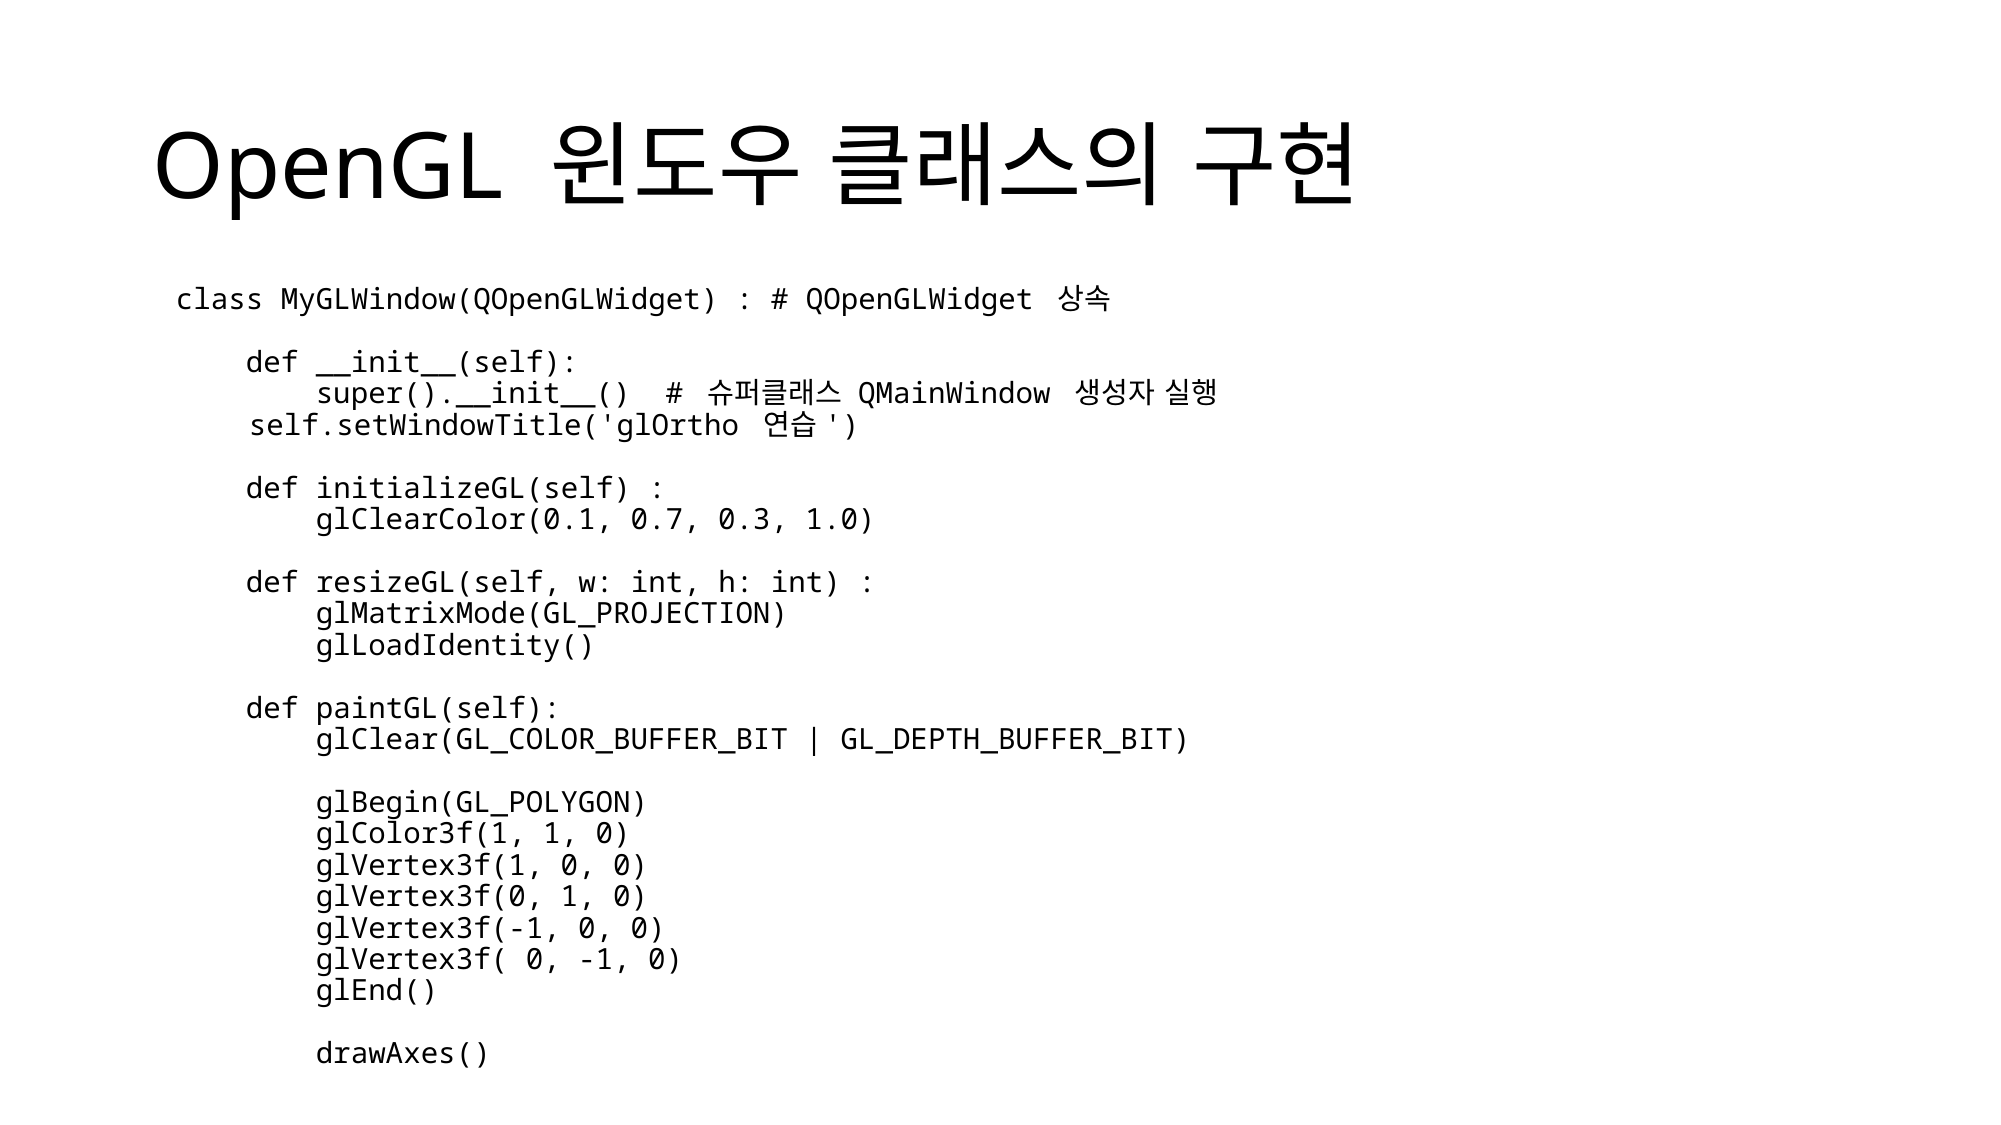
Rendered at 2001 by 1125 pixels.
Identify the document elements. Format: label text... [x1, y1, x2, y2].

text_box class MyGLWindow(QOpenGLWidget) : # QOpenGLWidget 상속 def __init__(self): super().__init__() # 슈퍼클래스 QMainWindow 생성자 실행 self.setWindowTitle('glOrtho 연습') def initializeGL(self) : glClearColor(0.1, 0.7, 0.3, 1.0) def resizeGL(self, w: int, h: int) : glMatrixMode(GL_PROJECTION) glLoadIdentity() def paintGL(self): glClear(GL_COLOR_BUFFER_BIT | GL_DEPTH_BUFFER_BIT) glBegin(GL_POLYGON) glColor3f(1, 1, 0) glVertex3f(1, 0, 0) glVertex3f(0, 1, 0) glVertex3f(-1, 0, 0) glVertex3f( 0, -1, 0) glEnd() drawAxes() [161, 277, 1839, 1078]
title OpenGL 윈도우 클래스의 구현 [137, 59, 1863, 278]
